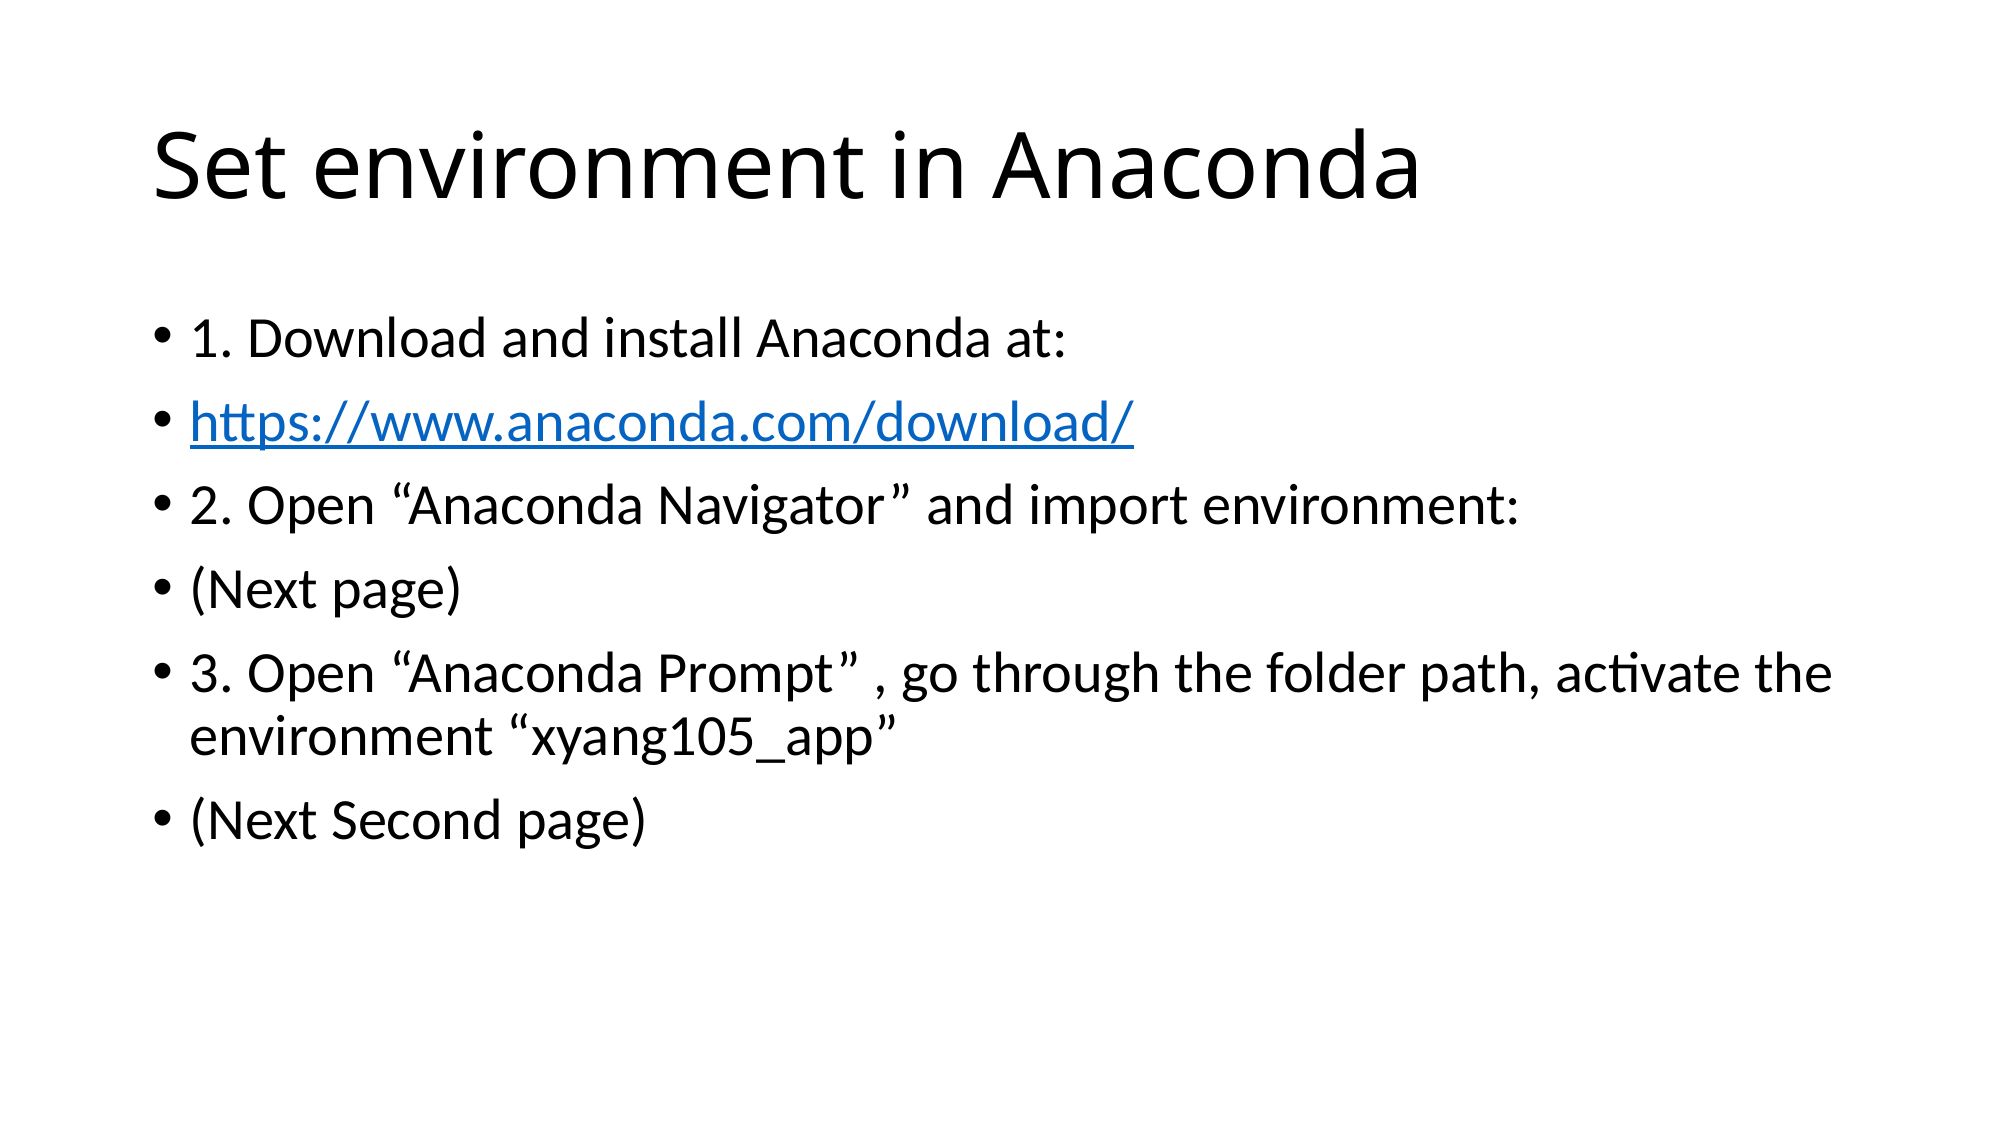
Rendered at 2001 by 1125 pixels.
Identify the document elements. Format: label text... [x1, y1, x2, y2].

title Set environment in Anaconda [137, 59, 1863, 278]
list 1. Download and install Anaconda at: https://www.anaconda.com/download/ 2. Open “Anaconda Navigator” and import environment: (Next page) 3. Open “Anaconda Prompt” , go through the folder path, activate the environment “xyang105_app” (Next Second page) [137, 299, 1863, 1014]
